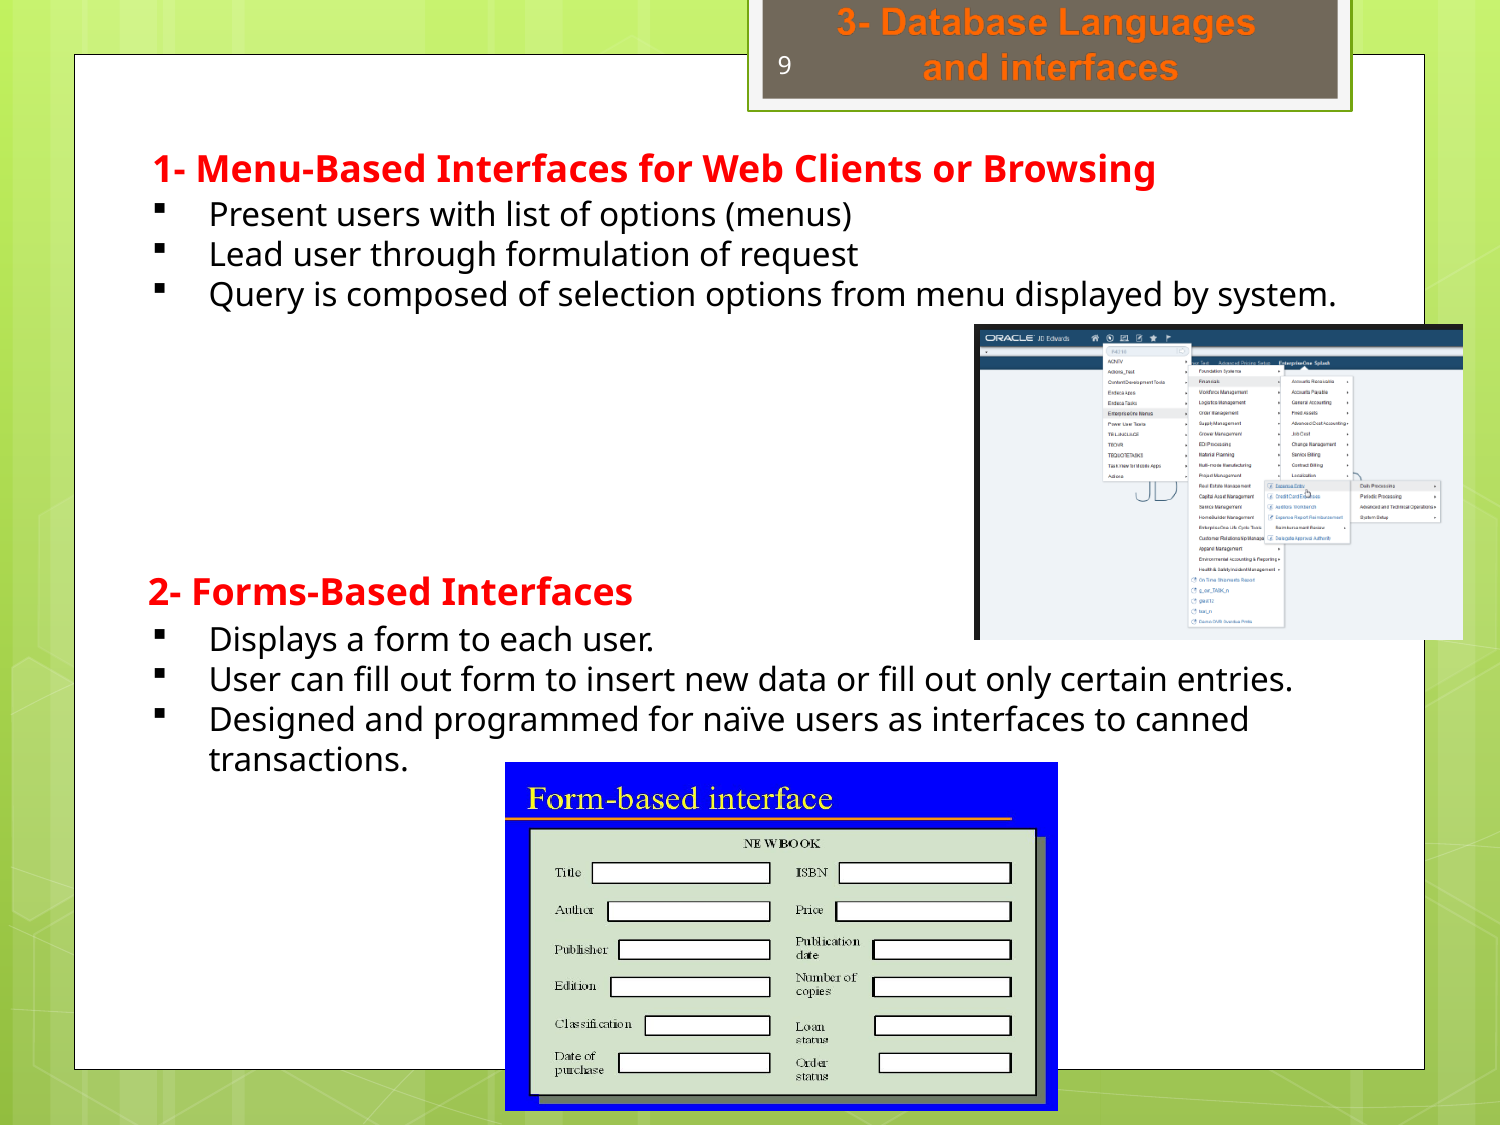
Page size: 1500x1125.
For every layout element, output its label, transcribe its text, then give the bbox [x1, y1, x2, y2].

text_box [137, 538, 1401, 788]
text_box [137, 114, 1426, 323]
picture [812, 0, 1289, 113]
picture [974, 324, 1463, 641]
slide_number 9 [762, 36, 806, 97]
picture [505, 762, 1058, 1111]
